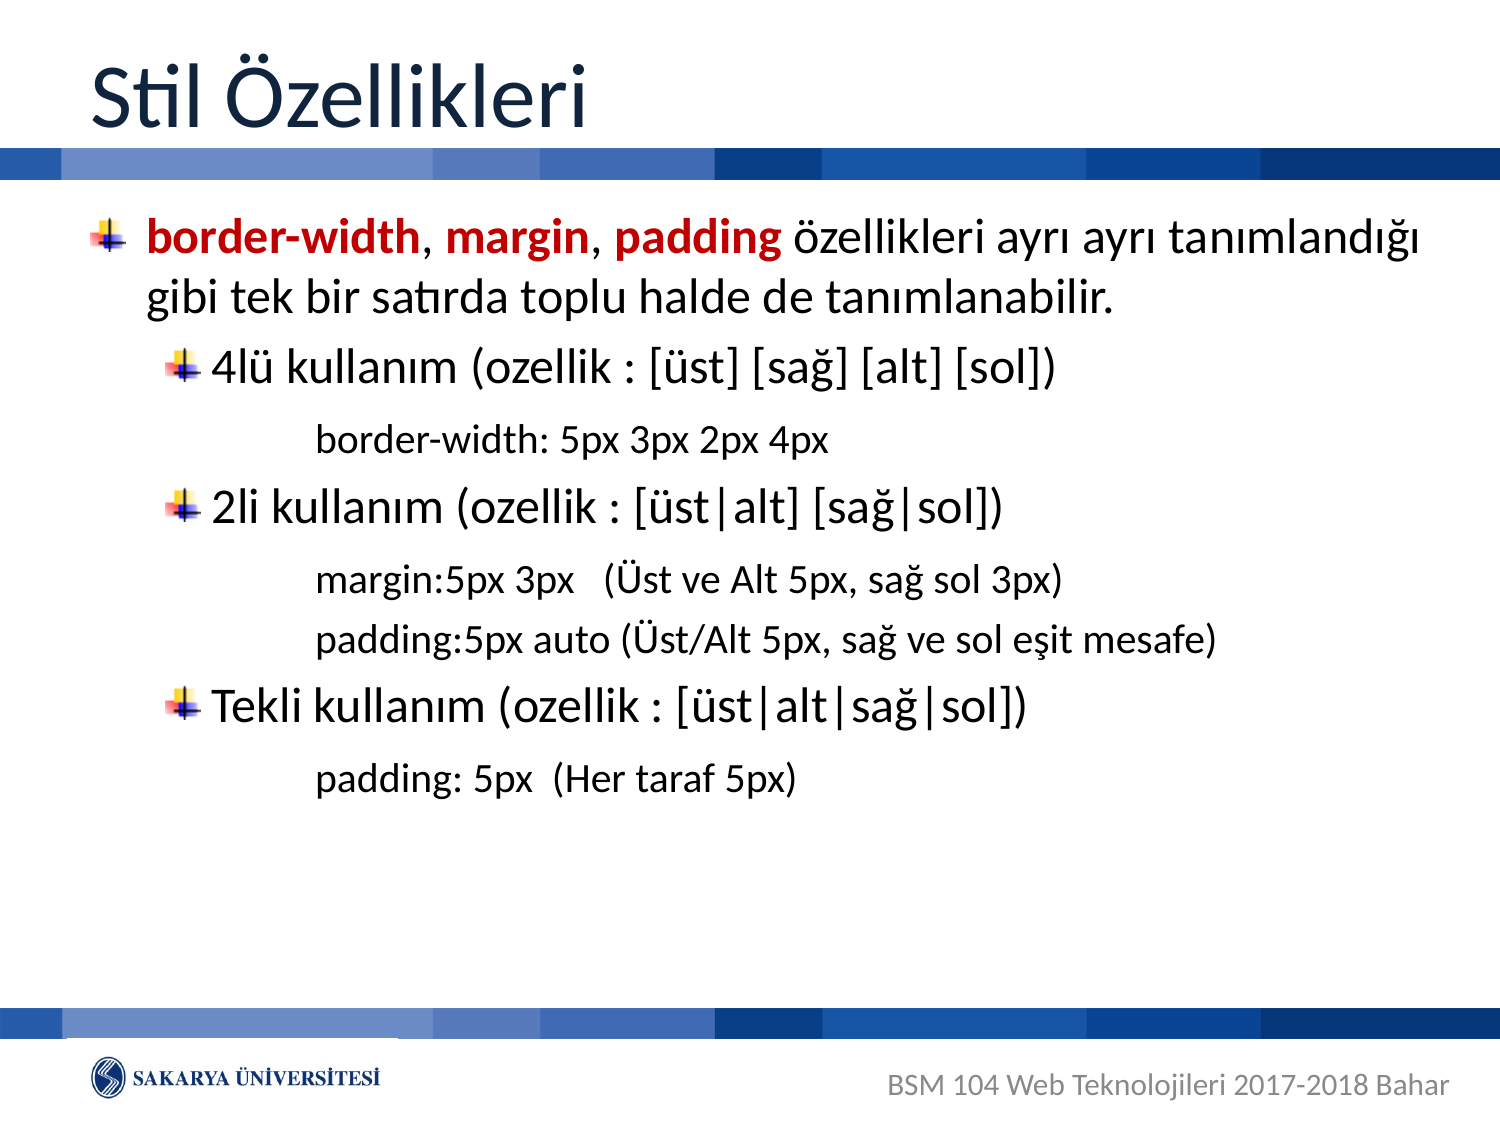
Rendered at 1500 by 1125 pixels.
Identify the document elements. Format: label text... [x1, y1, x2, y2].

title Stil Özellikleri [74, 0, 1426, 147]
picture [165, 684, 201, 720]
picture [165, 486, 201, 522]
picture [67, 1037, 399, 1115]
list border-width, margin, padding özellikleri ayrı ayrı tanımlandığı gibi tek bir satırda toplu halde de tanımlanabilir. 4lü kullanım (ozellik : [üst] [sağ] [alt] [sol]) border-width: 5px 3px 2px 4px 2li kullanım (ozellik : [üst|alt] [sağ|sol]) margin:5px 3px (Üst ve Alt 5px, sağ sol 3px) padding:5px auto (Üst/Alt 5px, sağ ve sol eşit mesafe) Tekli kullanım (ozellik : [üst|alt|sağ|sol]) padding: 5px (Her taraf 5px) [74, 196, 1471, 988]
picture [90, 216, 126, 252]
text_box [0, 1007, 1500, 1099]
picture [165, 346, 201, 382]
picture [0, 148, 1500, 180]
